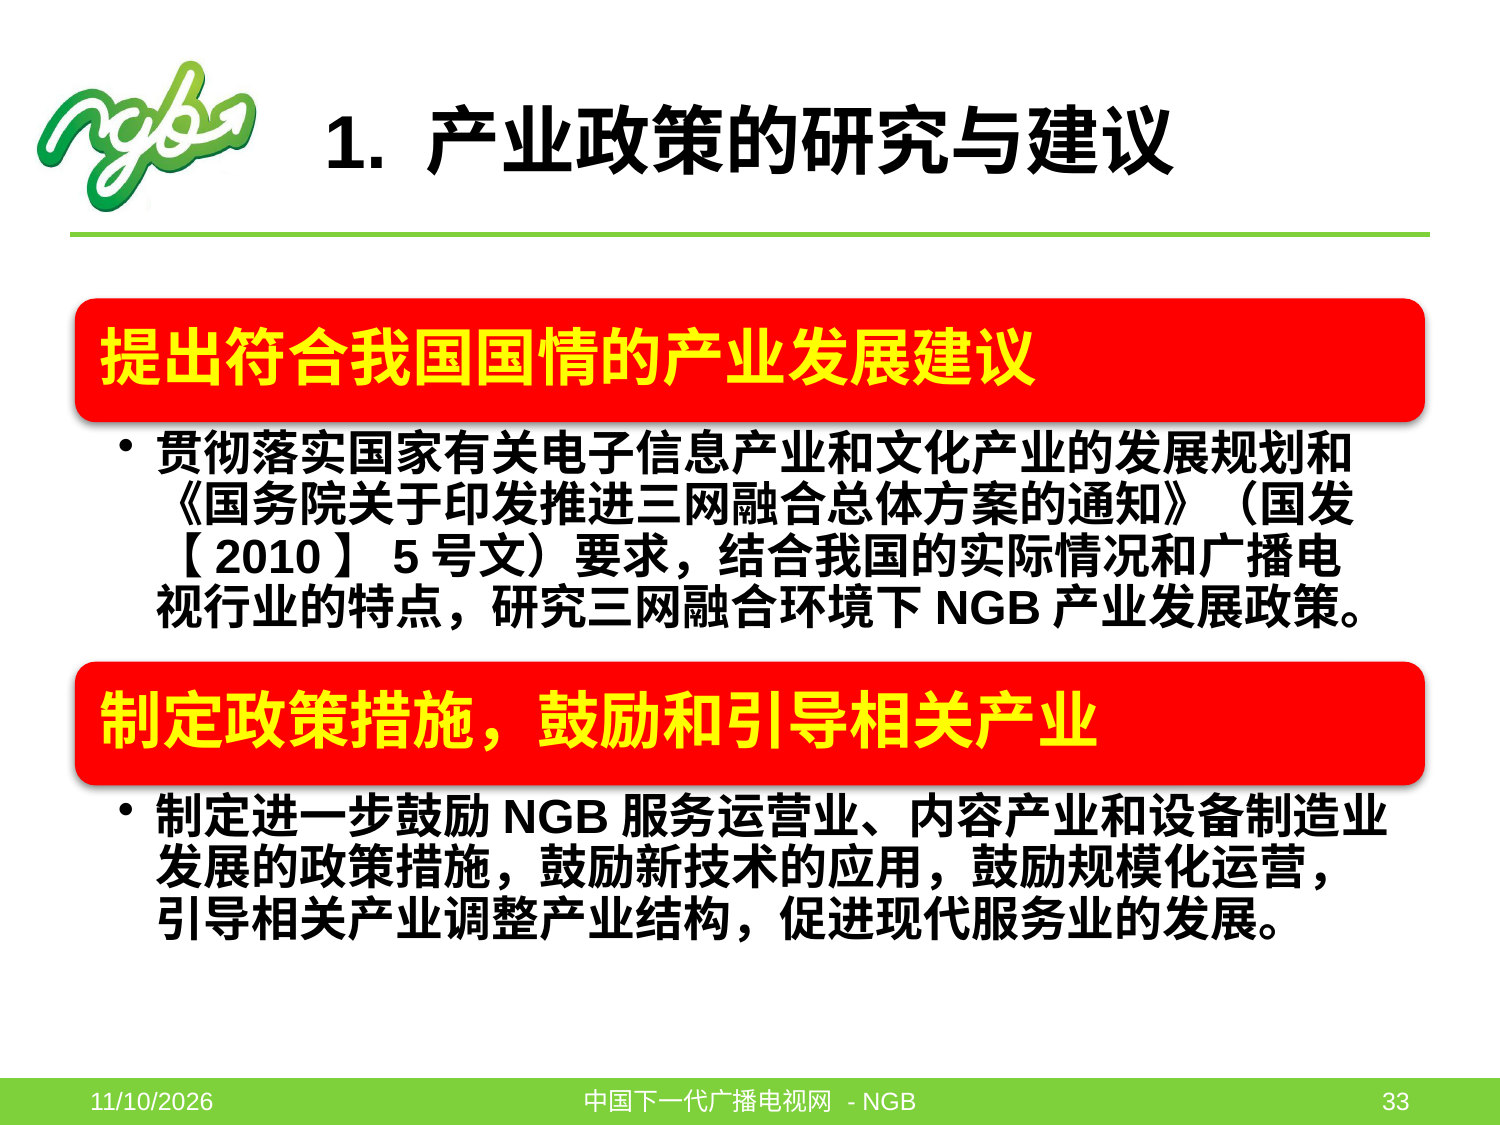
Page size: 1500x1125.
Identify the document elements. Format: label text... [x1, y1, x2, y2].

picture [35, 58, 74, 213]
title 1. 产业政策的研究与建议 [74, 44, 1426, 233]
slide_number 33 [1074, 1070, 1425, 1125]
footer 中国下一代广播电视网 - NGB [512, 1070, 988, 1125]
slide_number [75, 1070, 425, 1125]
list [74, 261, 1426, 1006]
